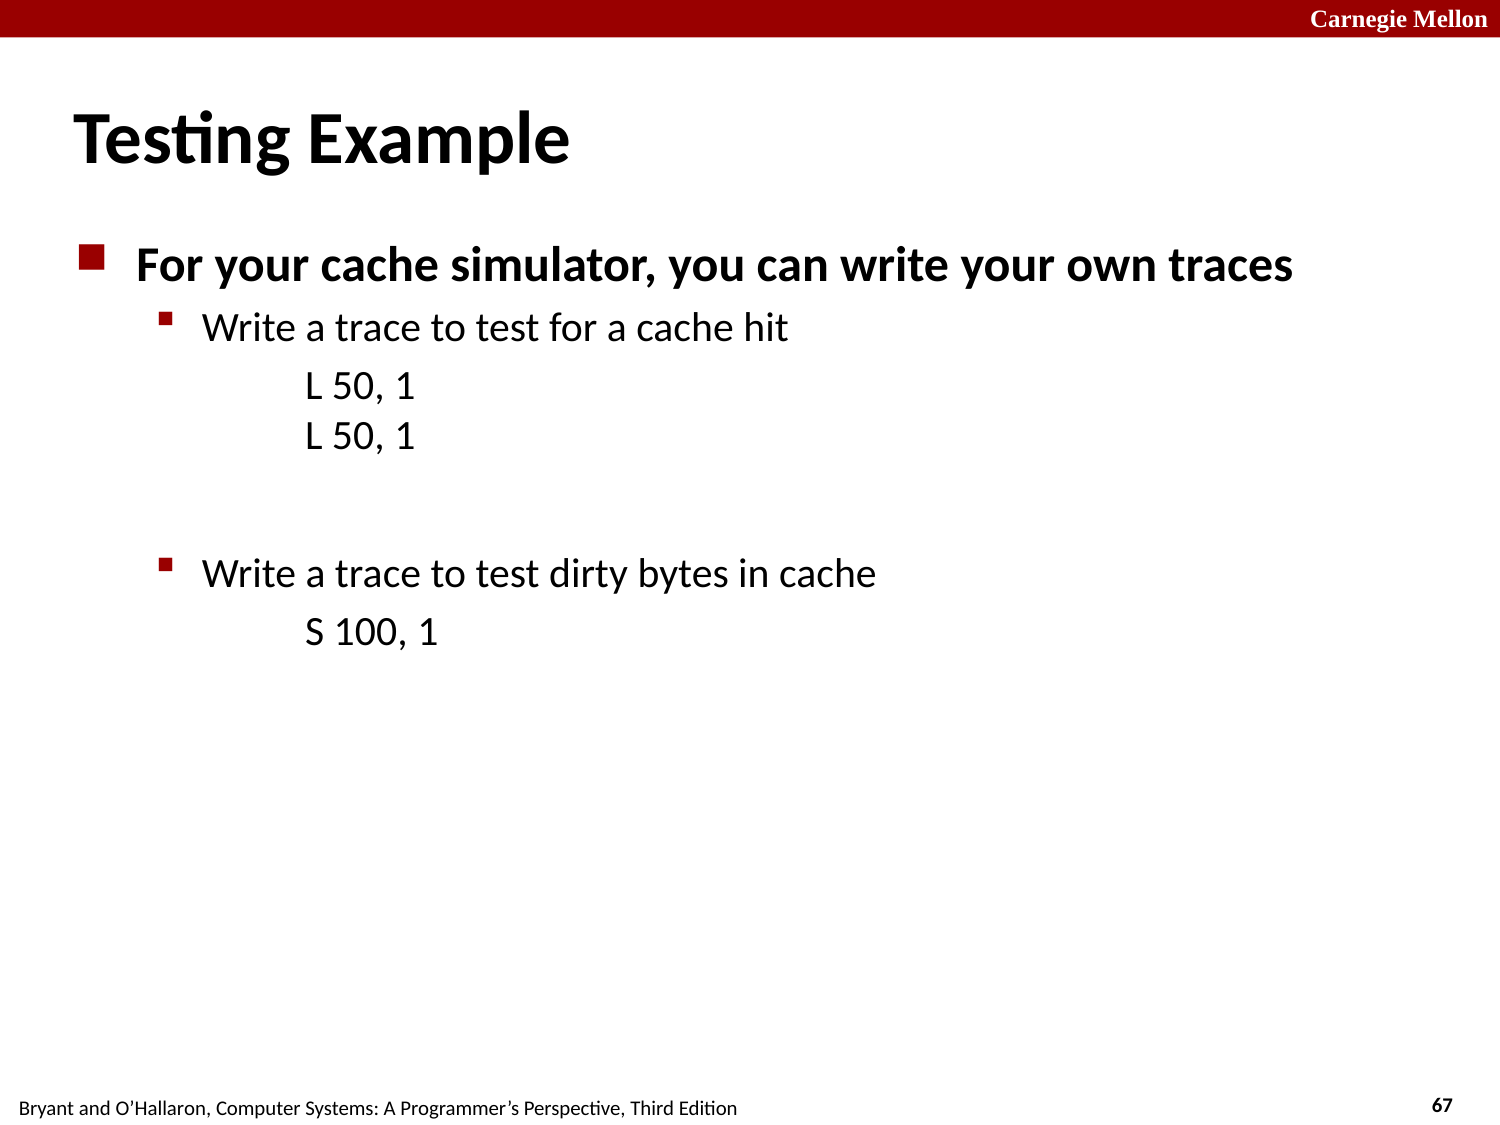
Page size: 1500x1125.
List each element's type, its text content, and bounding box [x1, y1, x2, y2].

title Testing Example [58, 71, 1305, 197]
list For your cache simulator, you can write your own traces Write a trace to test for a cache hit L 50, 1 L 50, 1 Write a trace to test dirty bytes in cache S 100, 1 [64, 223, 1361, 1040]
